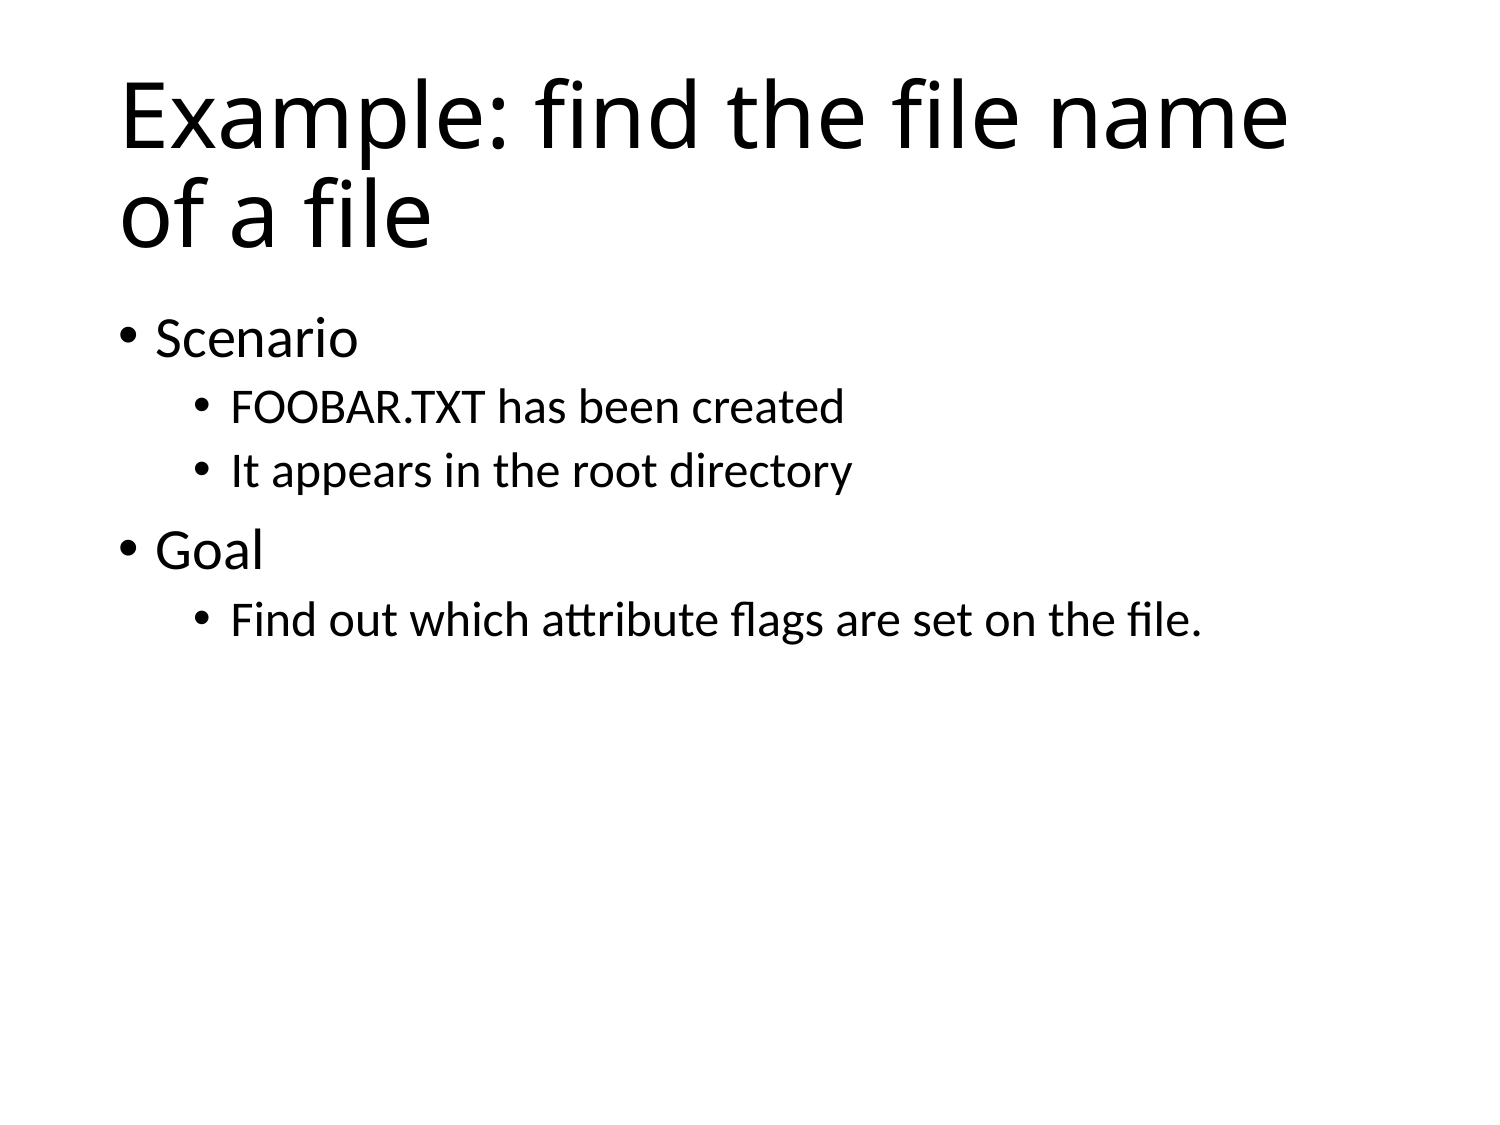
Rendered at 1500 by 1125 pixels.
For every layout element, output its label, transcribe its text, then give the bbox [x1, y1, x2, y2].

title Example: find the file name of a file [103, 59, 1397, 278]
list Scenario FOOBAR.TXT has been created It appears in the root directory Goal Find out which attribute flags are set on the file. [103, 299, 1397, 1014]
